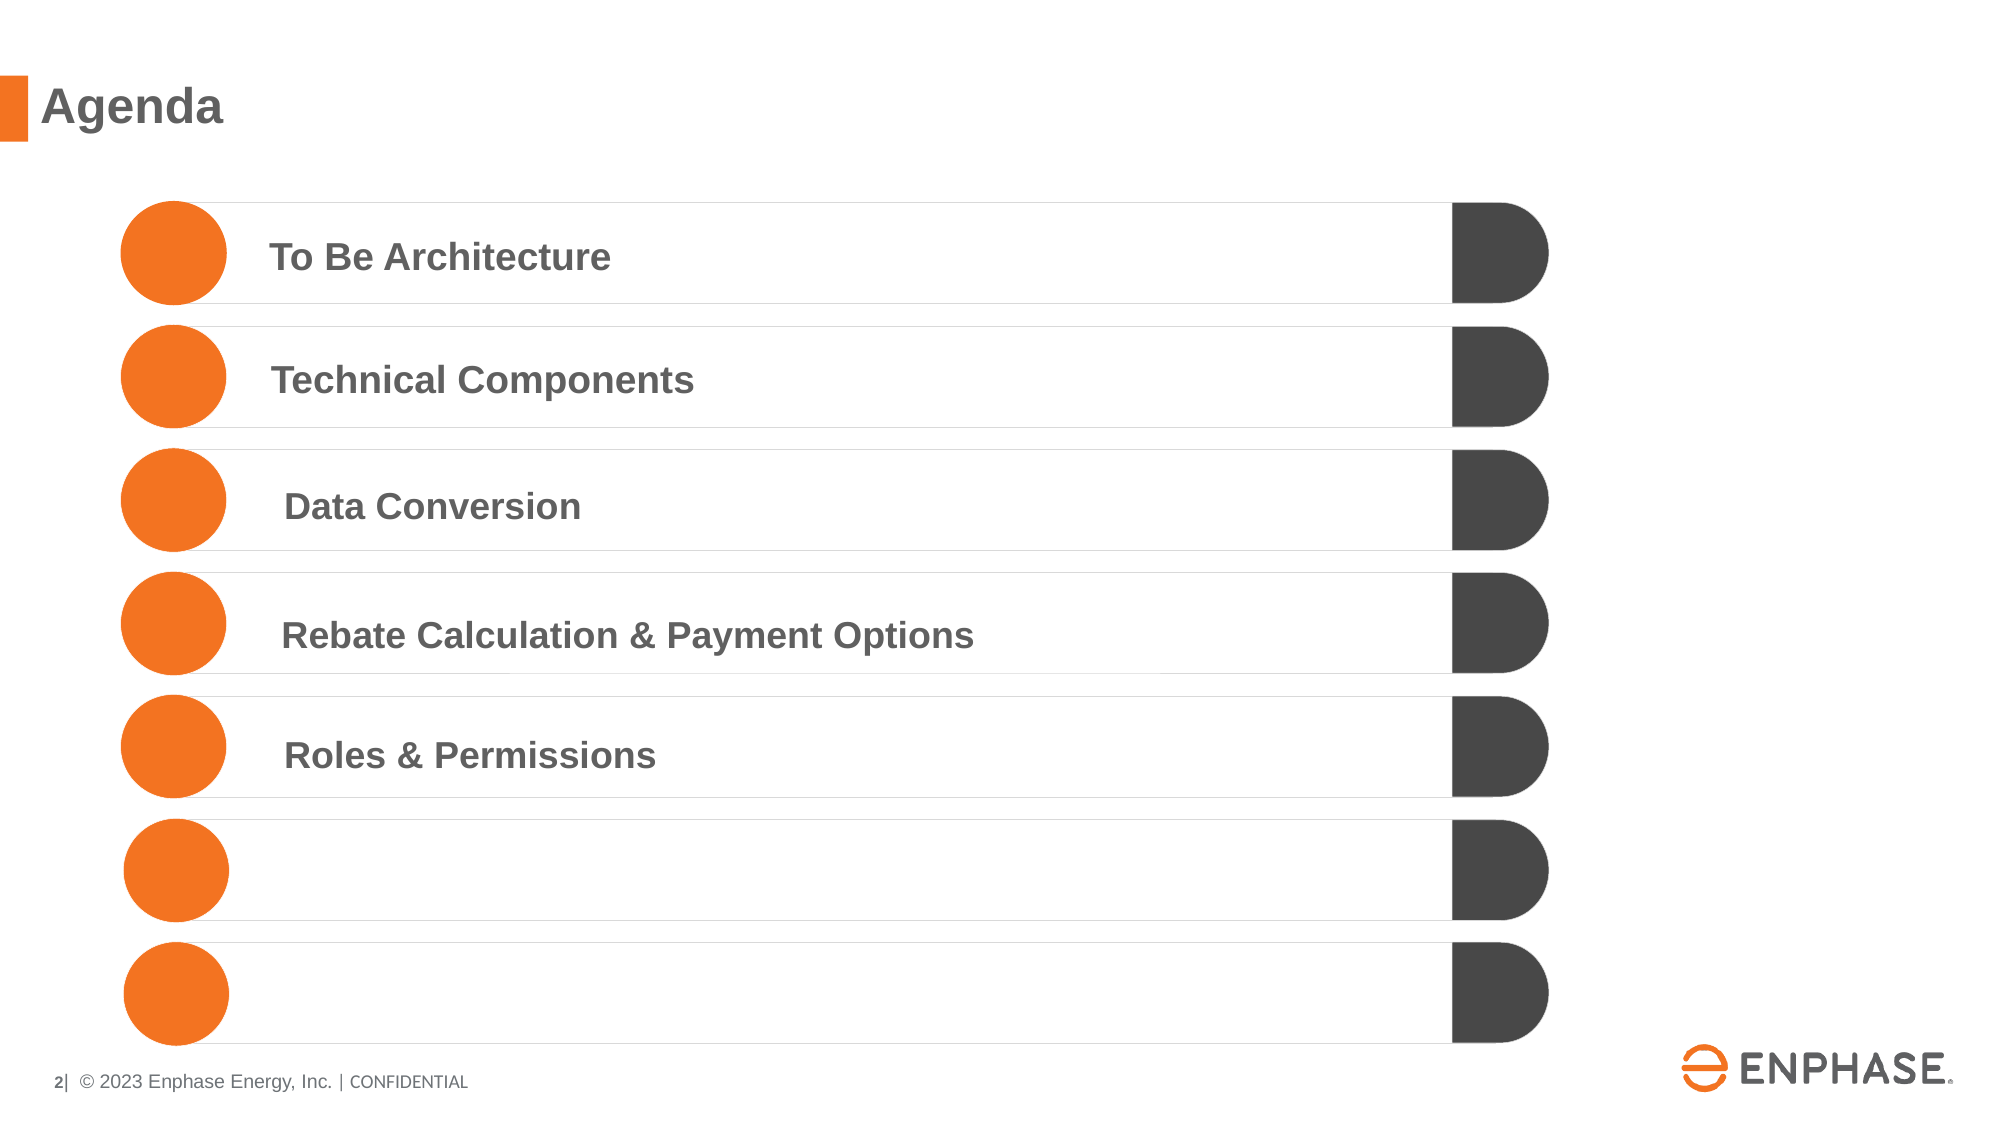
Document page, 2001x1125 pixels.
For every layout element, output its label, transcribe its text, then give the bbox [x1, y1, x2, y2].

text_box [118, 198, 229, 308]
text_box [191, 817, 1451, 922]
text_box [1450, 694, 1551, 799]
text_box [121, 816, 232, 925]
text_box [1450, 940, 1551, 1045]
title Agenda [25, 54, 1446, 140]
text_box [1450, 200, 1551, 306]
text_box [118, 322, 229, 431]
text_box Rebate Calculation & Payment Options [226, 580, 1231, 664]
text_box [1450, 324, 1551, 430]
text_box [1450, 570, 1551, 676]
text_box To Be Architecture [189, 200, 1450, 305]
text_box Technical Components [191, 324, 1450, 429]
text_box [118, 692, 229, 801]
text_box [118, 445, 229, 555]
text_box [118, 569, 226, 678]
text_box [193, 448, 1450, 552]
text_box [188, 570, 1450, 675]
text_box [191, 694, 1450, 799]
text_box Roles & Permissions [229, 701, 1234, 784]
text_box [1450, 817, 1551, 923]
text_box Data Conversion [229, 452, 1234, 535]
text_box [189, 940, 1450, 1045]
text_box [121, 939, 232, 1049]
text_box [1450, 447, 1551, 553]
picture [1666, 1029, 1967, 1105]
